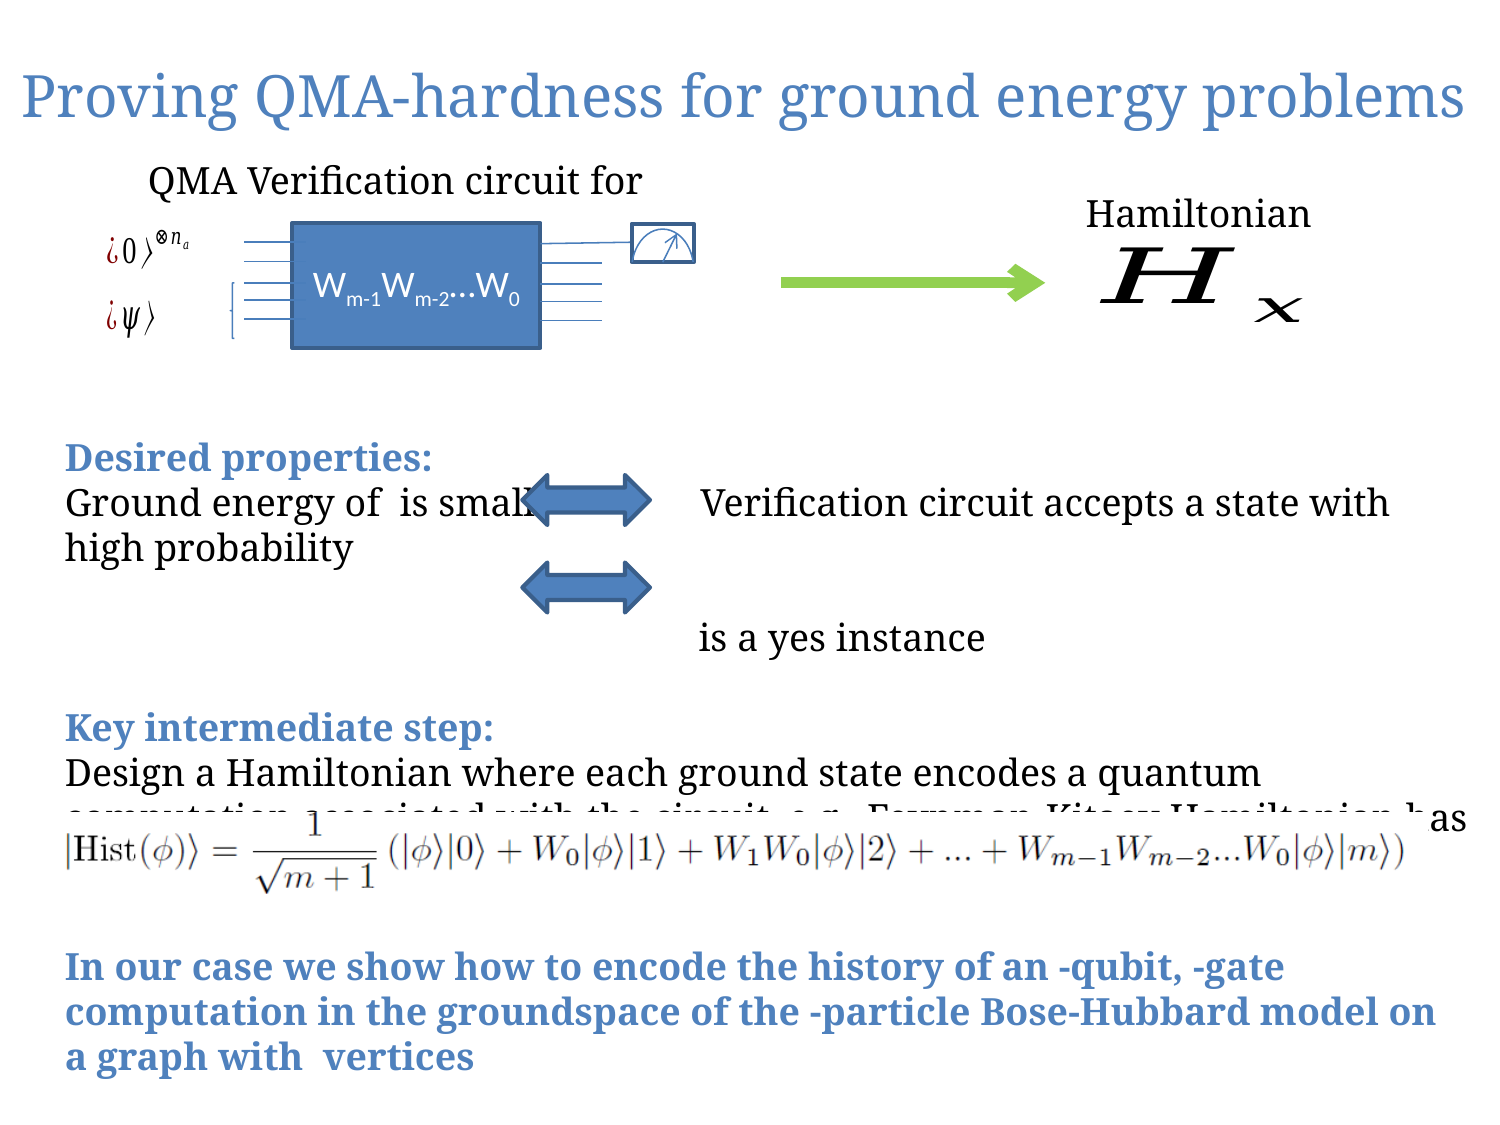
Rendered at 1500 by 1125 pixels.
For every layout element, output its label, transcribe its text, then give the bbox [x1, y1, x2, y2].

text_box Proving QMA-hardness for ground energy problems [6, 51, 1481, 137]
text_box Hamiltonian [1070, 182, 1327, 243]
text_box [520, 473, 653, 527]
text_box [520, 560, 653, 615]
picture [59, 812, 1428, 895]
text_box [106, 222, 695, 349]
